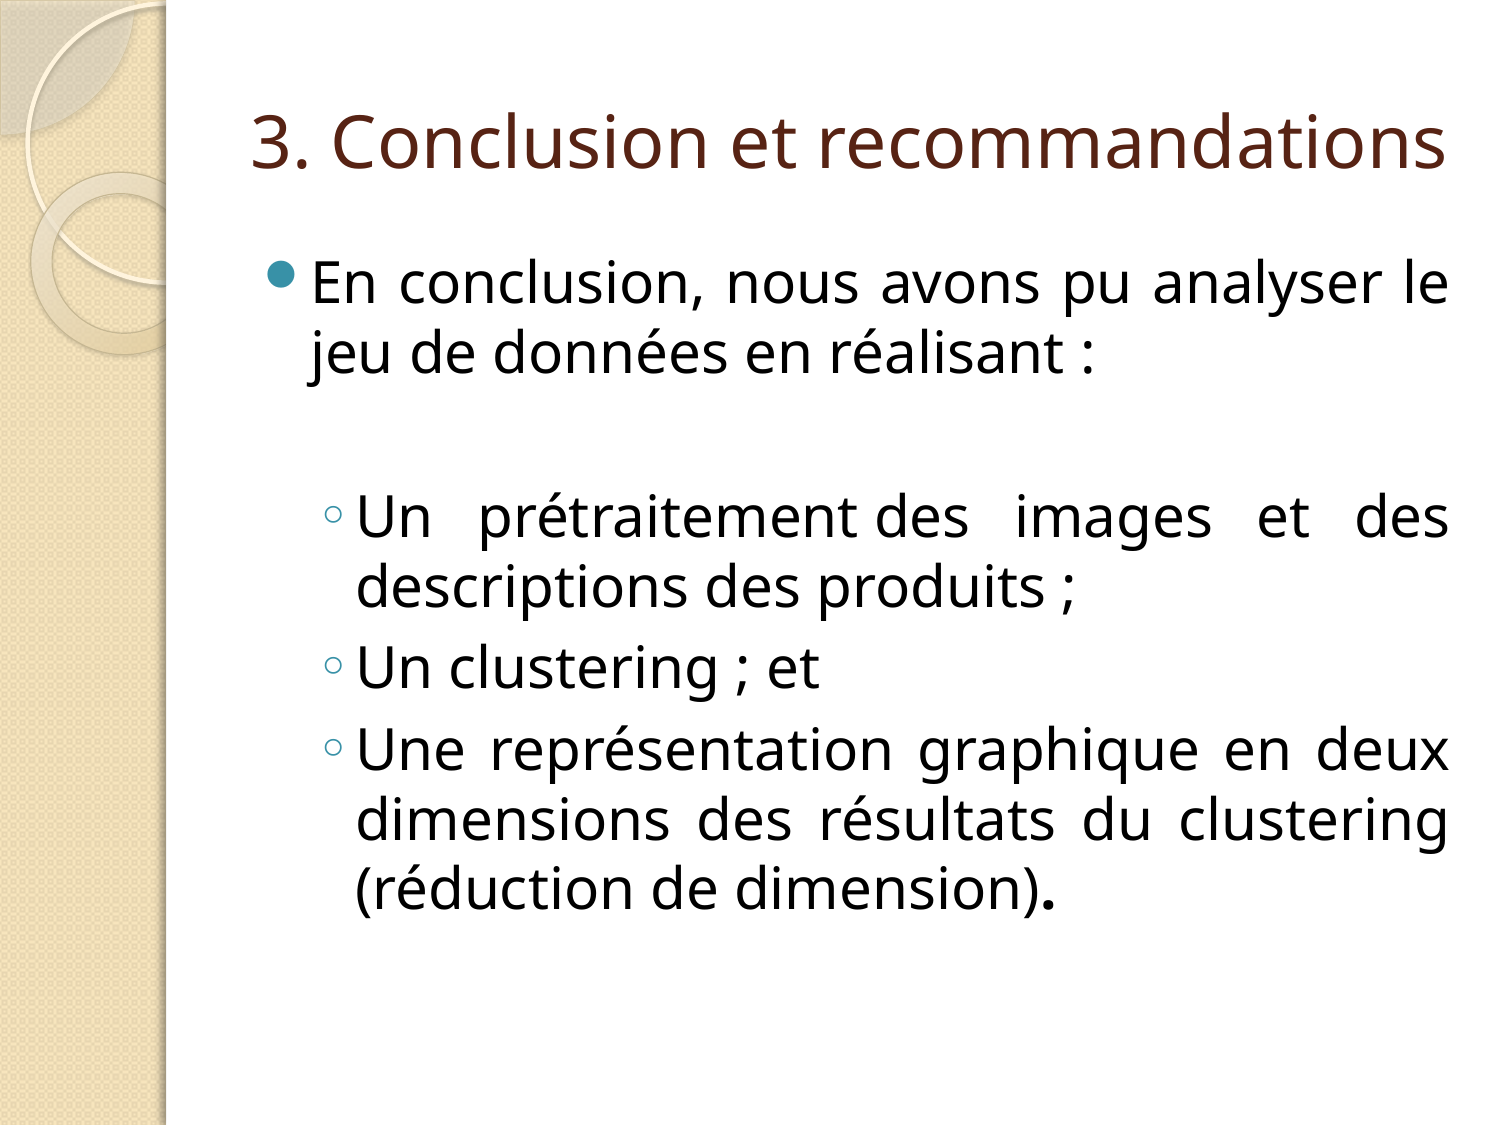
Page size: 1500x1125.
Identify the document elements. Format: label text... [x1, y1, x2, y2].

list En conclusion, nous avons pu analyser le jeu de données en réalisant : Un prétraitement des images et des descriptions des produits ; Un clustering ; et Une représentation graphique en deux dimensions des résultats du clustering (réduction de dimension). [235, 237, 1466, 1025]
title 3. Conclusion et recommandations [235, 45, 1466, 233]
